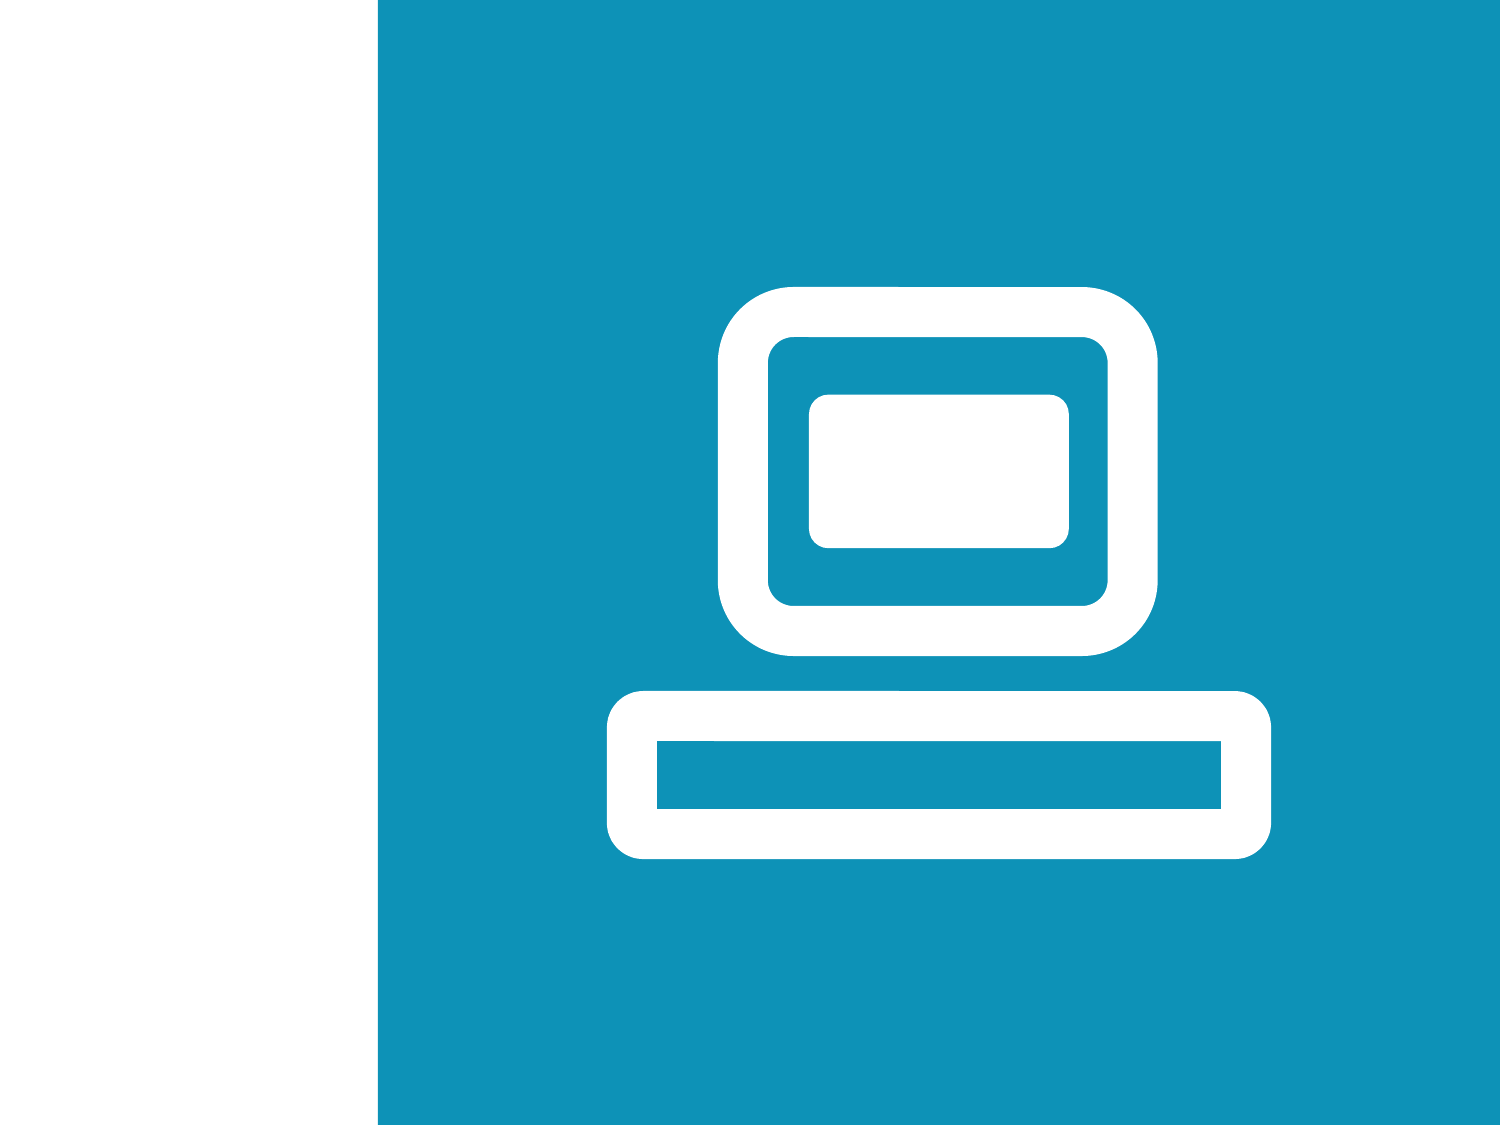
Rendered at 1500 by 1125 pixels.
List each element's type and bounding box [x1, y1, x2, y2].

text_box [629, 713, 1249, 837]
text_box [740, 309, 1135, 634]
text_box [806, 392, 1071, 551]
text_box [376, 0, 1500, 1125]
